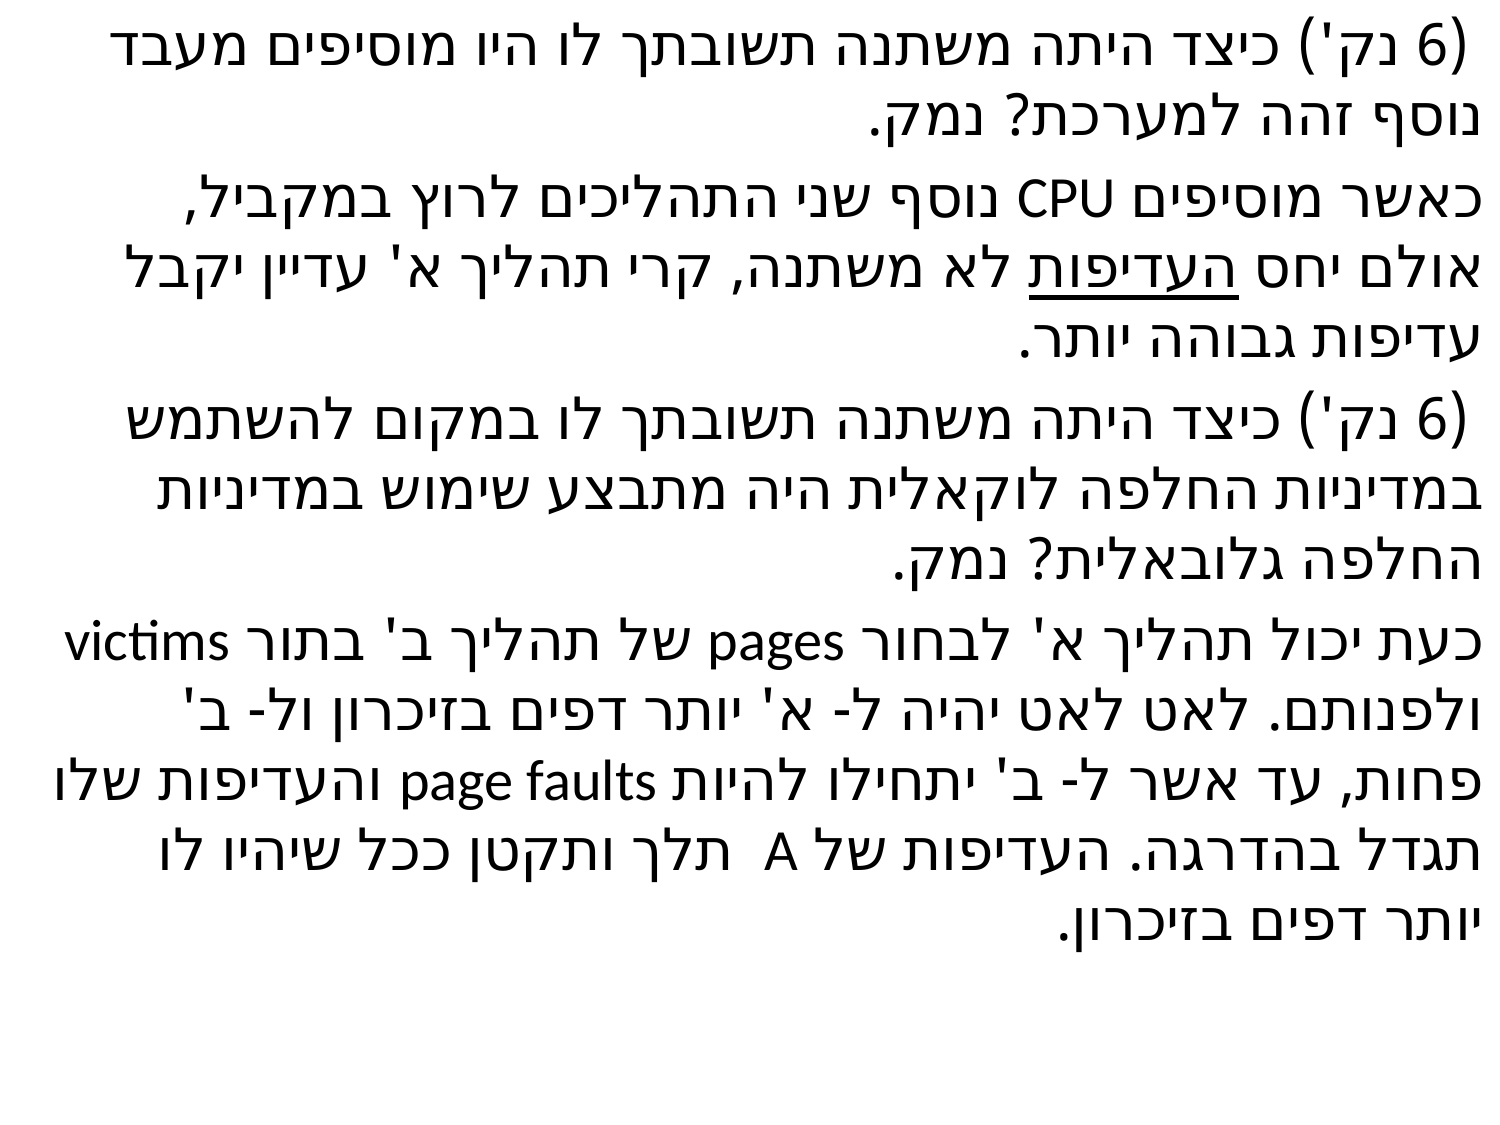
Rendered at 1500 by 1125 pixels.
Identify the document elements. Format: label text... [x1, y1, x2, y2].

list (6 נק') כיצד היתה משתנה תשובתך לו היו מוסיפים מעבד נוסף זהה למערכת? נמק. כאשר מוסיפים CPU נוסף שני התהליכים לרוץ במקביל, אולם יחס העדיפות לא משתנה, קרי תהליך א' עדיין יקבל עדיפות גבוהה יותר. (6 נק') כיצד היתה משתנה תשובתך לו במקום להשתמש במדיניות החלפה לוקאלית היה מתבצע שימוש במדיניות החלפה גלובאלית? נמק. כעת יכול תהליך א' לבחור pages של תהליך ב' בתור victims ולפנותם. לאט לאט יהיה ל- א' יותר דפים בזיכרון ול- ב' פחות, עד אשר ל- ב' יתחילו להיות page faults והעדיפות שלו תגדל בהדרגה. העדיפות של A תלך ותקטן ככל שיהיו לו יותר דפים בזיכרון. [34, 0, 1500, 1071]
